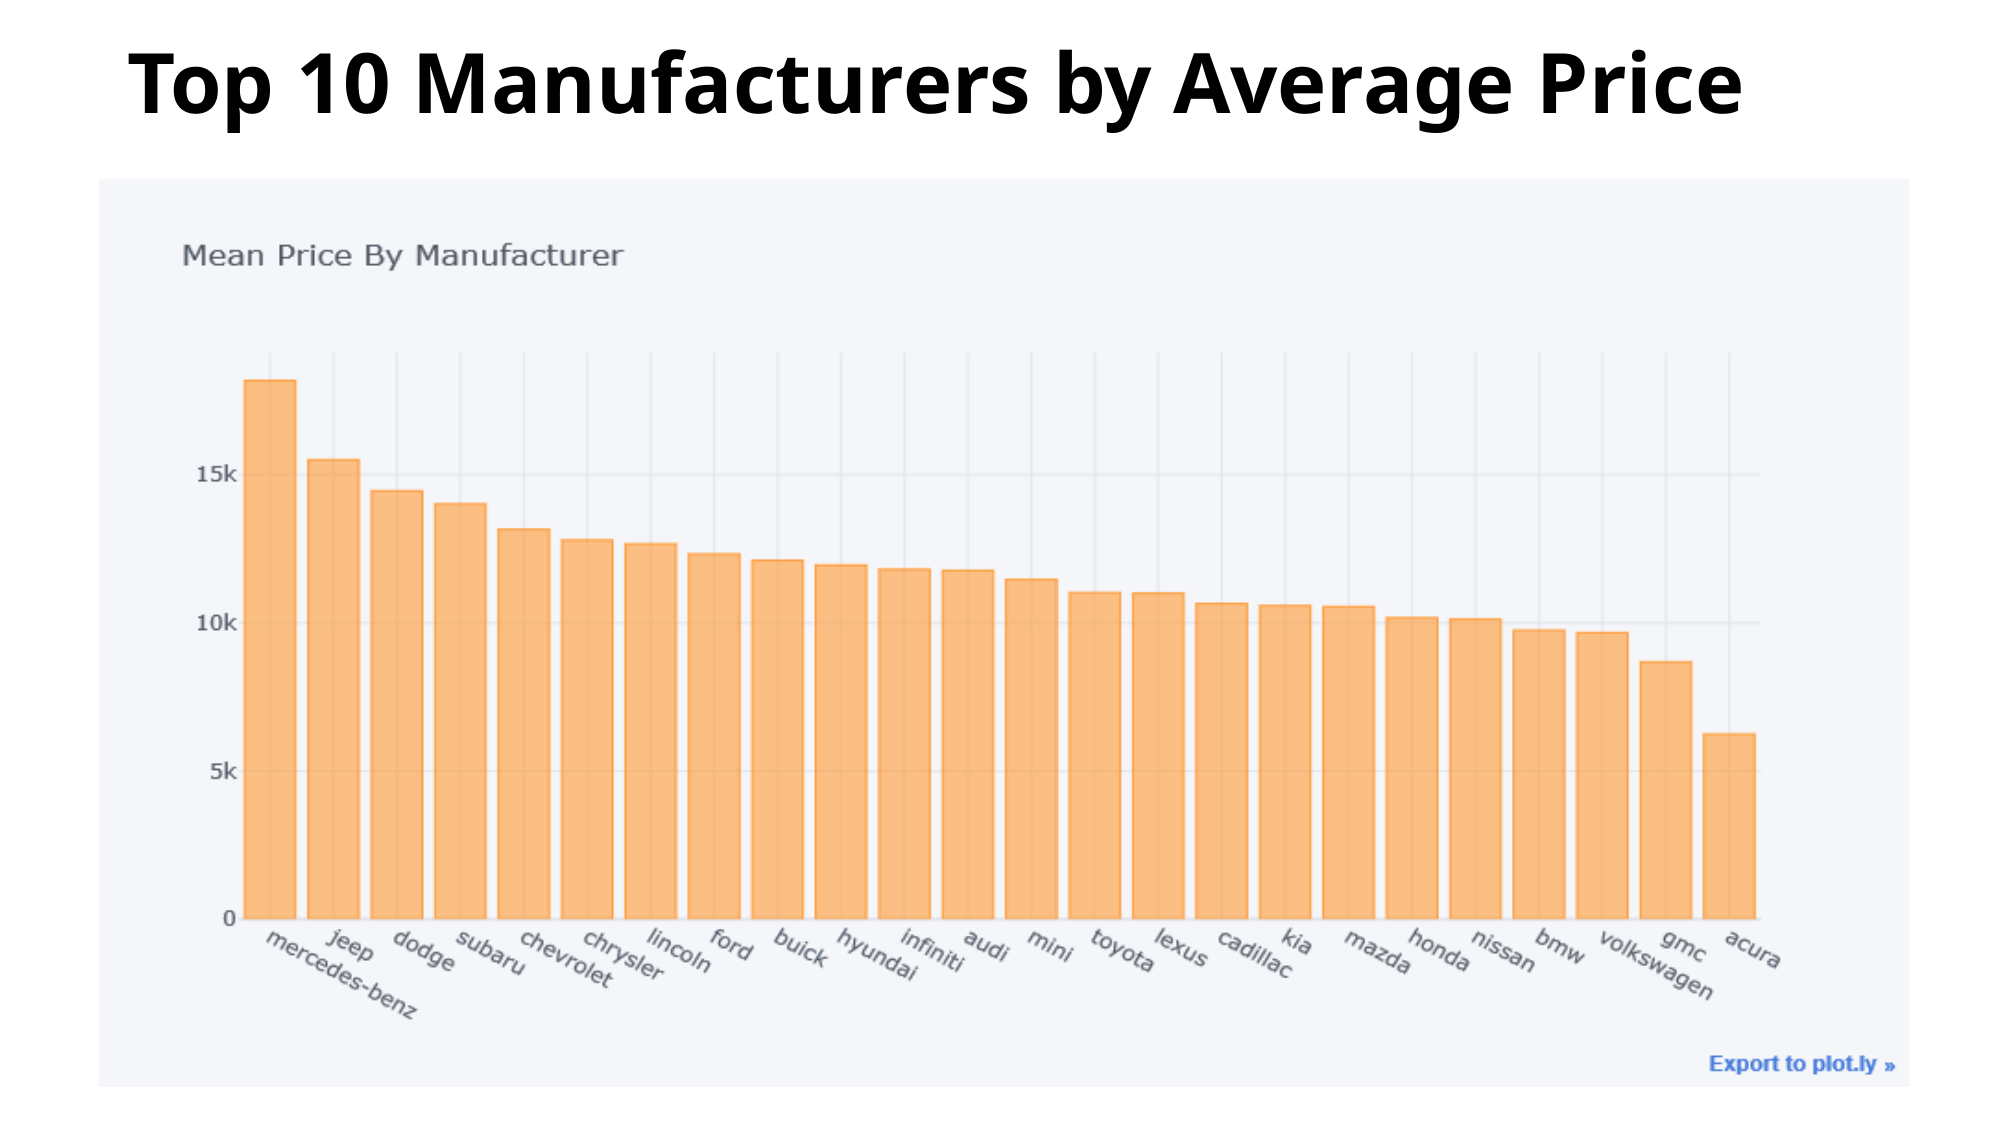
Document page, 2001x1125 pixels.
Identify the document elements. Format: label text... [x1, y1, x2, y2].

text_box Top 10 Manufacturers by Average Price [0, 0, 1874, 167]
picture [99, 175, 1918, 1088]
